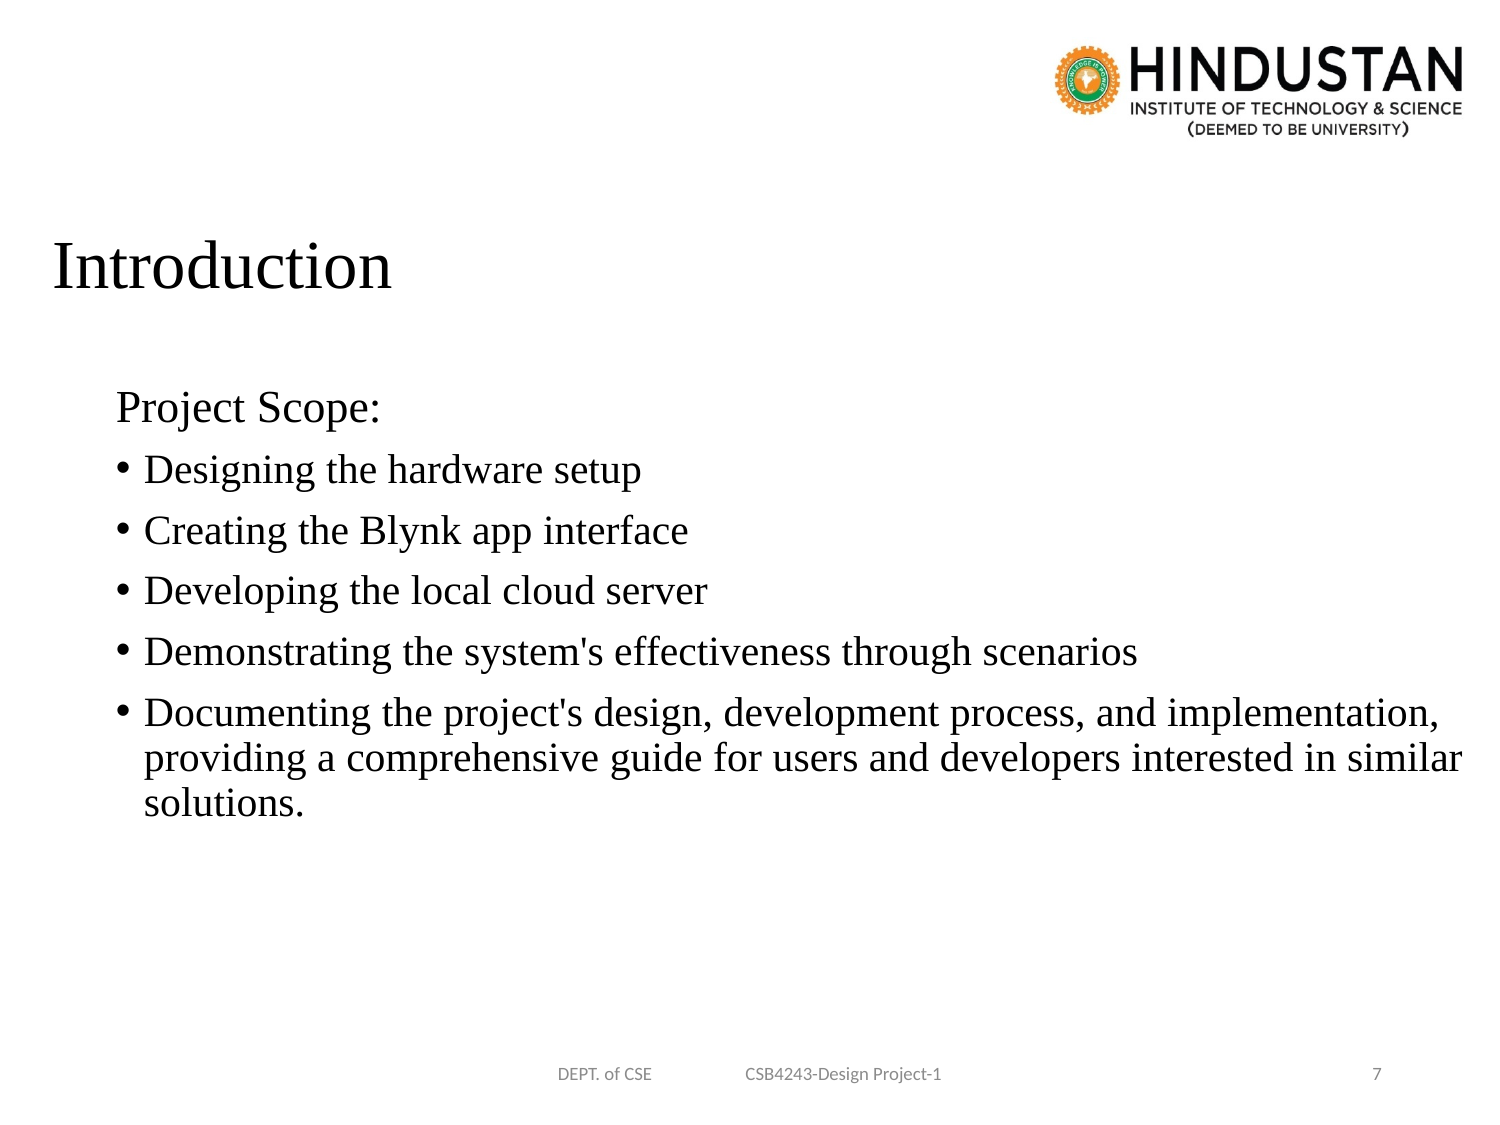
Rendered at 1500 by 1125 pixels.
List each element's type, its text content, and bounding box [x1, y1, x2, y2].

slide_number 7 [1059, 1042, 1397, 1103]
footer DEPT. of CSE CSB4243-Design Project-1 [496, 1042, 1004, 1103]
title Introduction [37, 157, 1332, 375]
list Project Scope: Designing the hardware setup Creating the Blynk app interface Developing the local cloud server Demonstrating the system's effectiveness through scenarios Documenting the project's design, development process, and implementation, providing a comprehensive guide for users and developers interested in similar solutions. [100, 375, 1500, 1125]
picture [1049, 37, 1466, 146]
